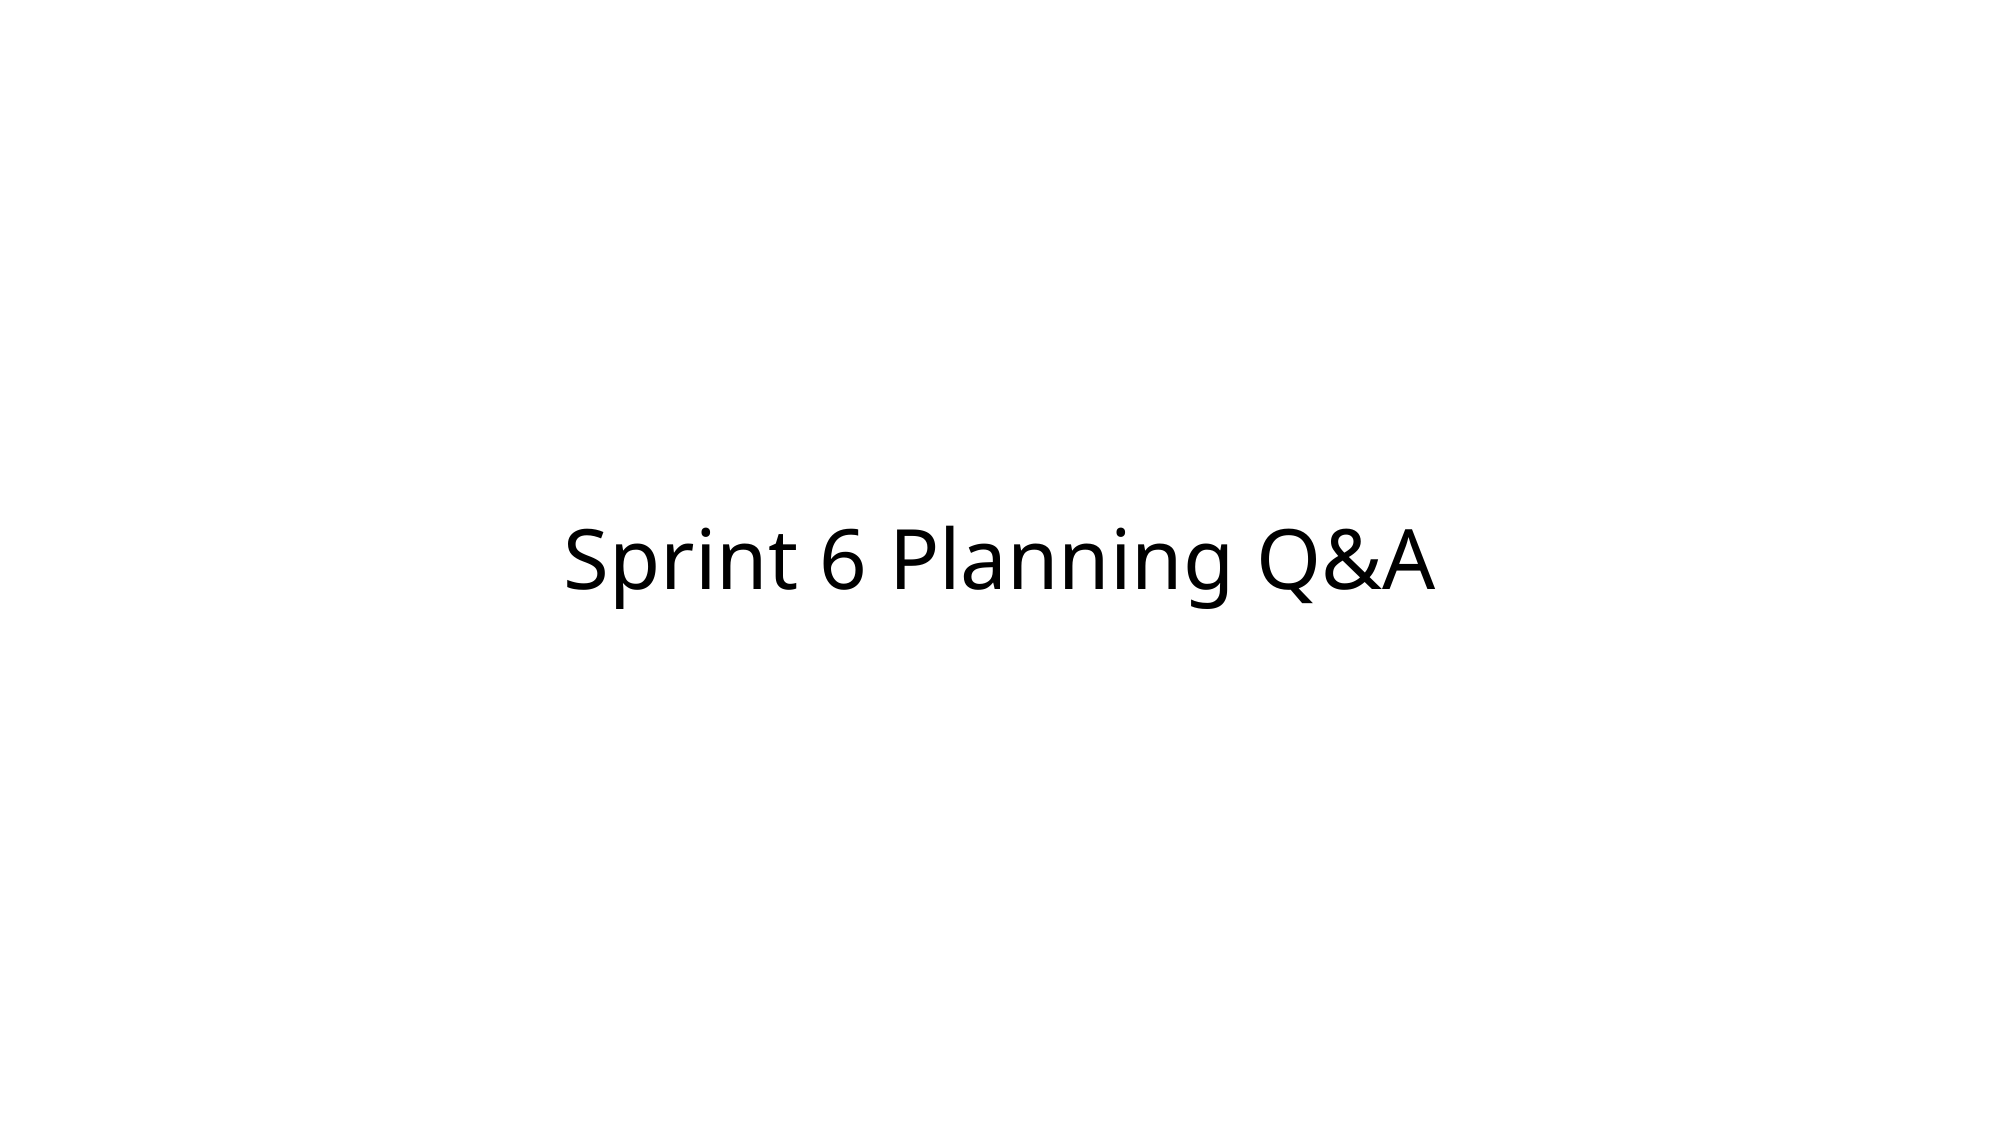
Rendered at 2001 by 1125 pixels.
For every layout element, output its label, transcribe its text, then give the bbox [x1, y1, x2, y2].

title Sprint 6 Planning Q&A [249, 500, 1750, 625]
